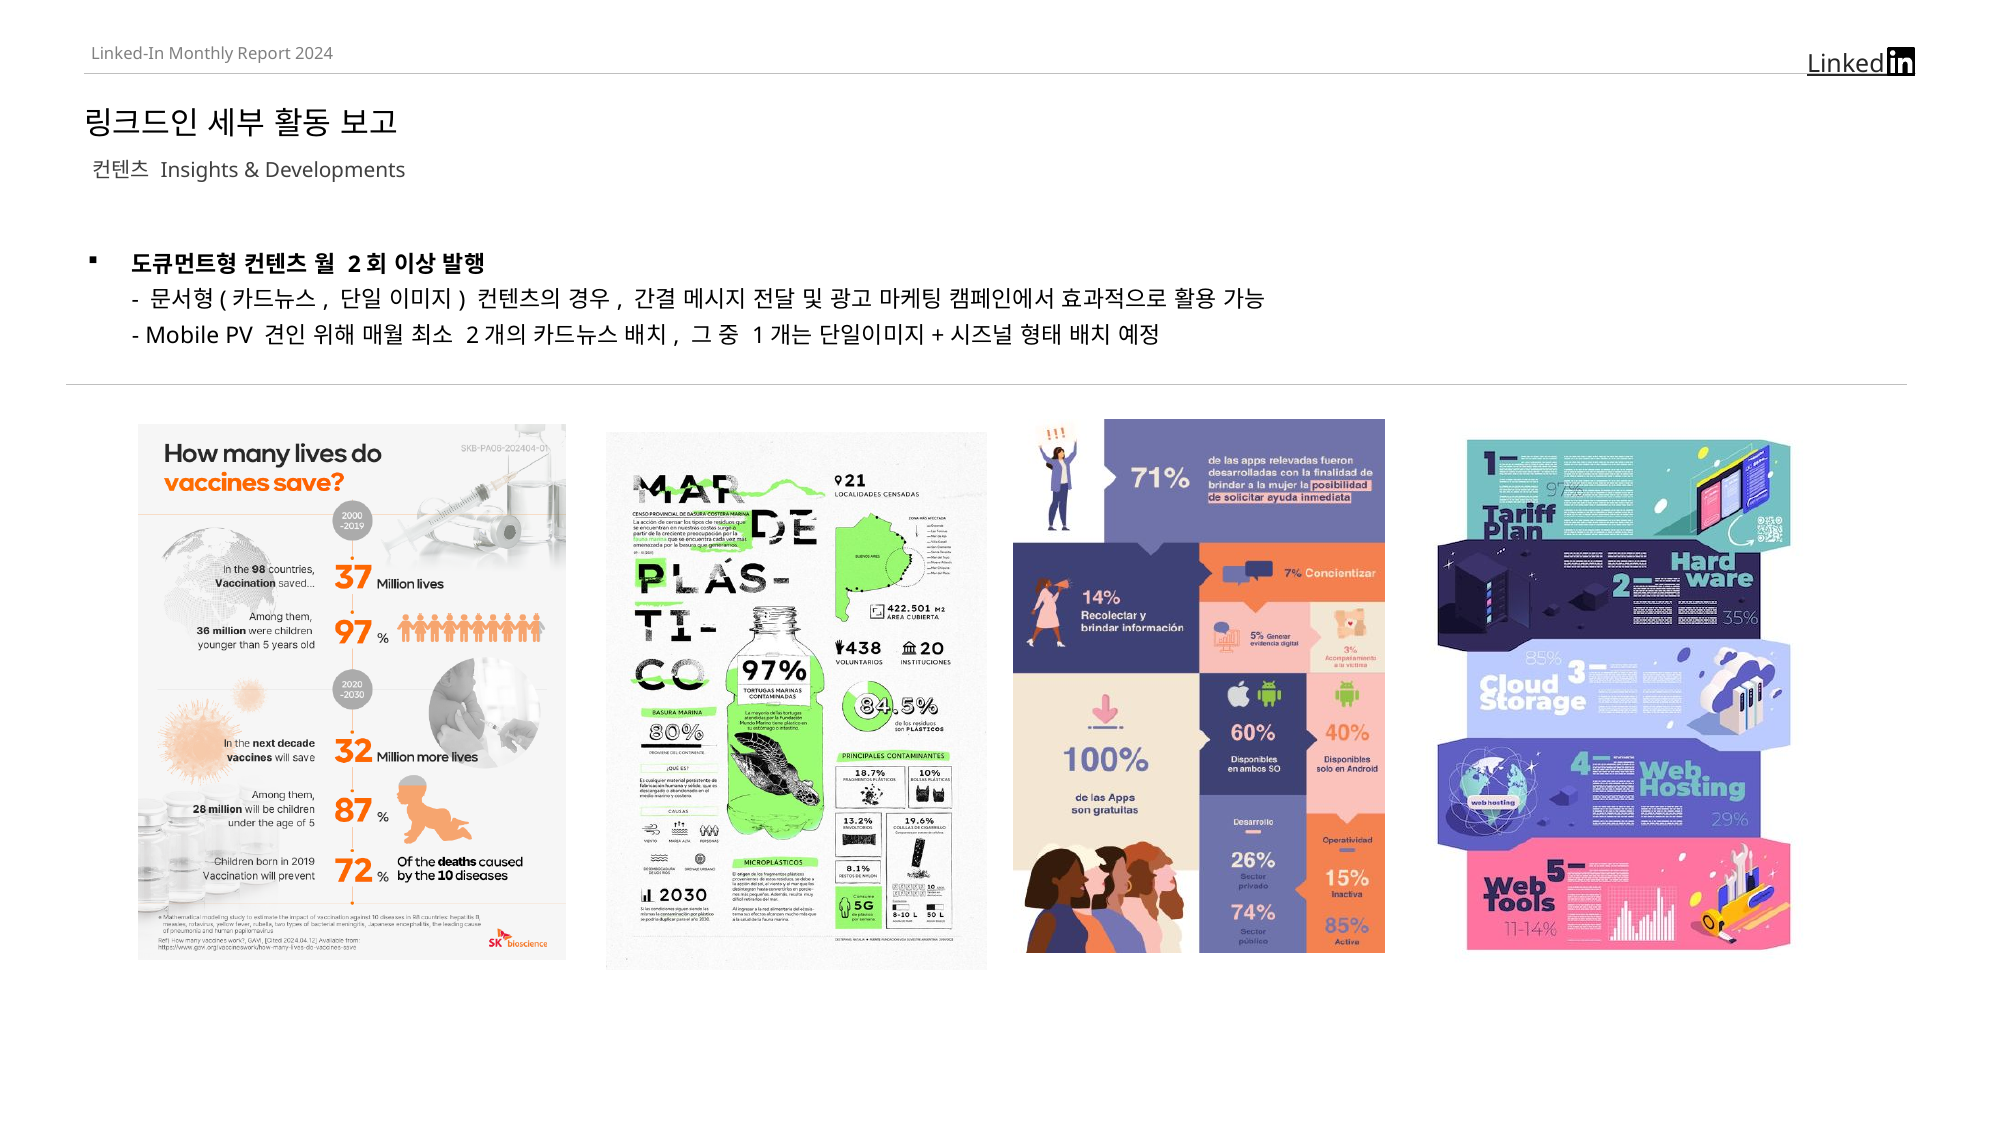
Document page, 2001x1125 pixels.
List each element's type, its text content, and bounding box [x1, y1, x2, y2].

text_box 도큐먼트형 컨텐츠 월 2회 이상 발행 - 문서형(카드뉴스, 단일 이미지) 컨텐츠의 경우, 간결 메시지 전달 및 광고 마케팅 캠페인에서 효과적으로 활용 가능 - Mobile PV 견인 위해 매월 최소 2개의 카드뉴스 배치, 그 중 1개는 단일이미지+시즈널 형태 배치 예정 [87, 233, 1909, 356]
text_box 링크드인 세부 활동 보고 [69, 96, 413, 149]
picture [606, 432, 987, 970]
picture [1411, 411, 1816, 978]
picture [1013, 419, 1385, 953]
picture [138, 424, 567, 960]
text_box 컨텐츠 Insights & Developments [78, 149, 478, 189]
